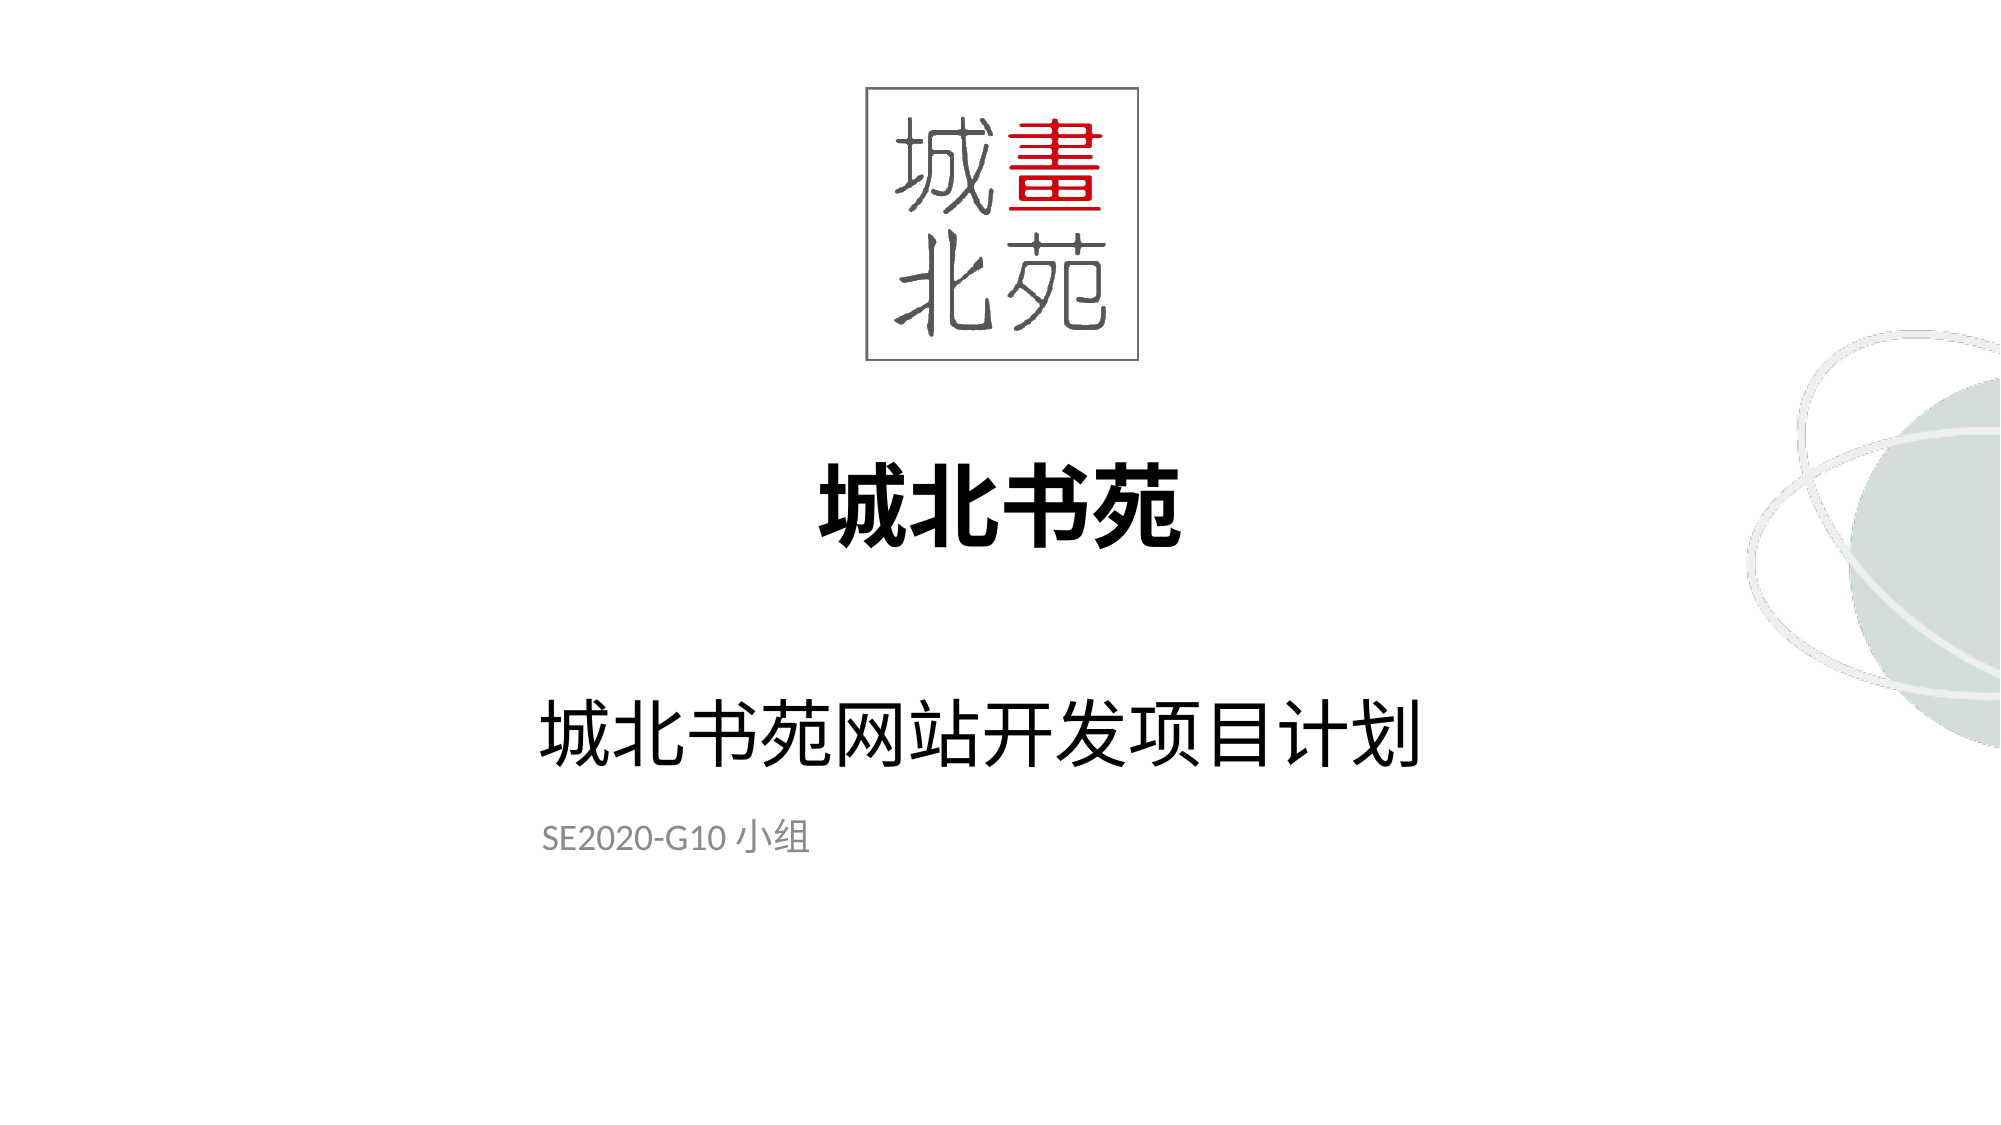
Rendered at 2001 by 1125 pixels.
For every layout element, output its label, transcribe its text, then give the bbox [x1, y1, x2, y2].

text_box 城北书苑 [742, 441, 1257, 567]
list SE2020-G10小组 [526, 810, 1473, 929]
picture [1407, 229, 2000, 896]
title 城北书苑网站开发项目计划 [343, 593, 1619, 786]
picture [747, 0, 1257, 480]
